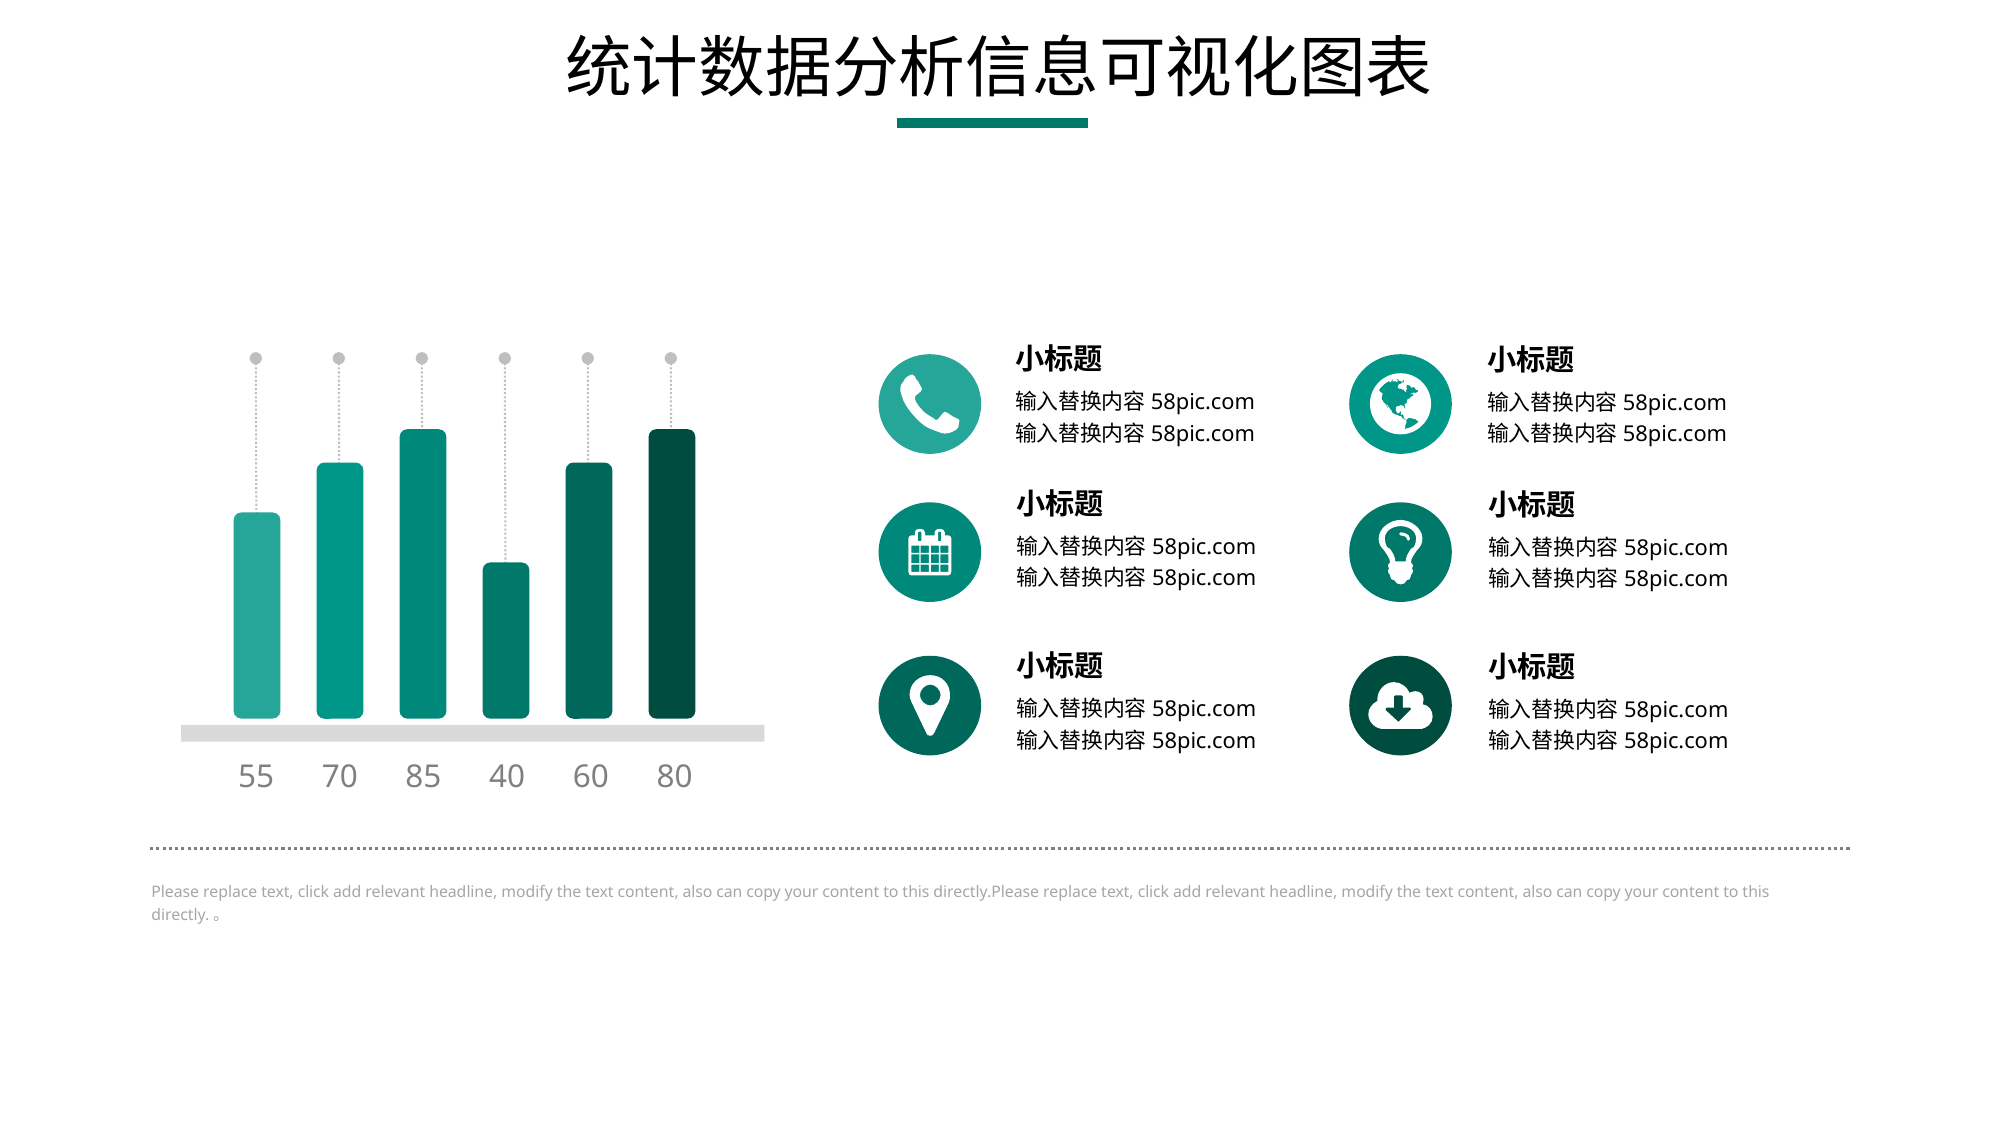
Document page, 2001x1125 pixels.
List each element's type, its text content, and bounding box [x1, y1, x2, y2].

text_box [878, 655, 982, 756]
text_box 80 [656, 748, 693, 794]
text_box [565, 358, 613, 719]
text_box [1349, 502, 1452, 602]
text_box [316, 358, 364, 719]
text_box [180, 724, 766, 743]
text_box 55 [238, 748, 275, 794]
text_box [1473, 478, 1744, 600]
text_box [878, 354, 982, 454]
text_box 85 [405, 748, 442, 794]
text_box 60 [572, 748, 609, 794]
text_box Please replace text, click add relevant headline, modify the text content, also can copy your content to this directly.Please replace text, click add relevant headline, modify the text content, also can copy your content to this directly.。 [151, 877, 1849, 924]
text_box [1473, 640, 1744, 762]
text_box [878, 502, 982, 602]
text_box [648, 358, 696, 719]
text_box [1001, 640, 1272, 761]
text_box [1472, 333, 1743, 455]
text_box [1349, 354, 1452, 454]
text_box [1349, 655, 1452, 756]
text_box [233, 358, 281, 719]
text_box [482, 358, 530, 719]
text_box 70 [321, 748, 358, 794]
text_box 40 [489, 748, 526, 794]
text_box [399, 358, 447, 719]
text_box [1001, 477, 1272, 599]
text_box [1000, 332, 1271, 454]
